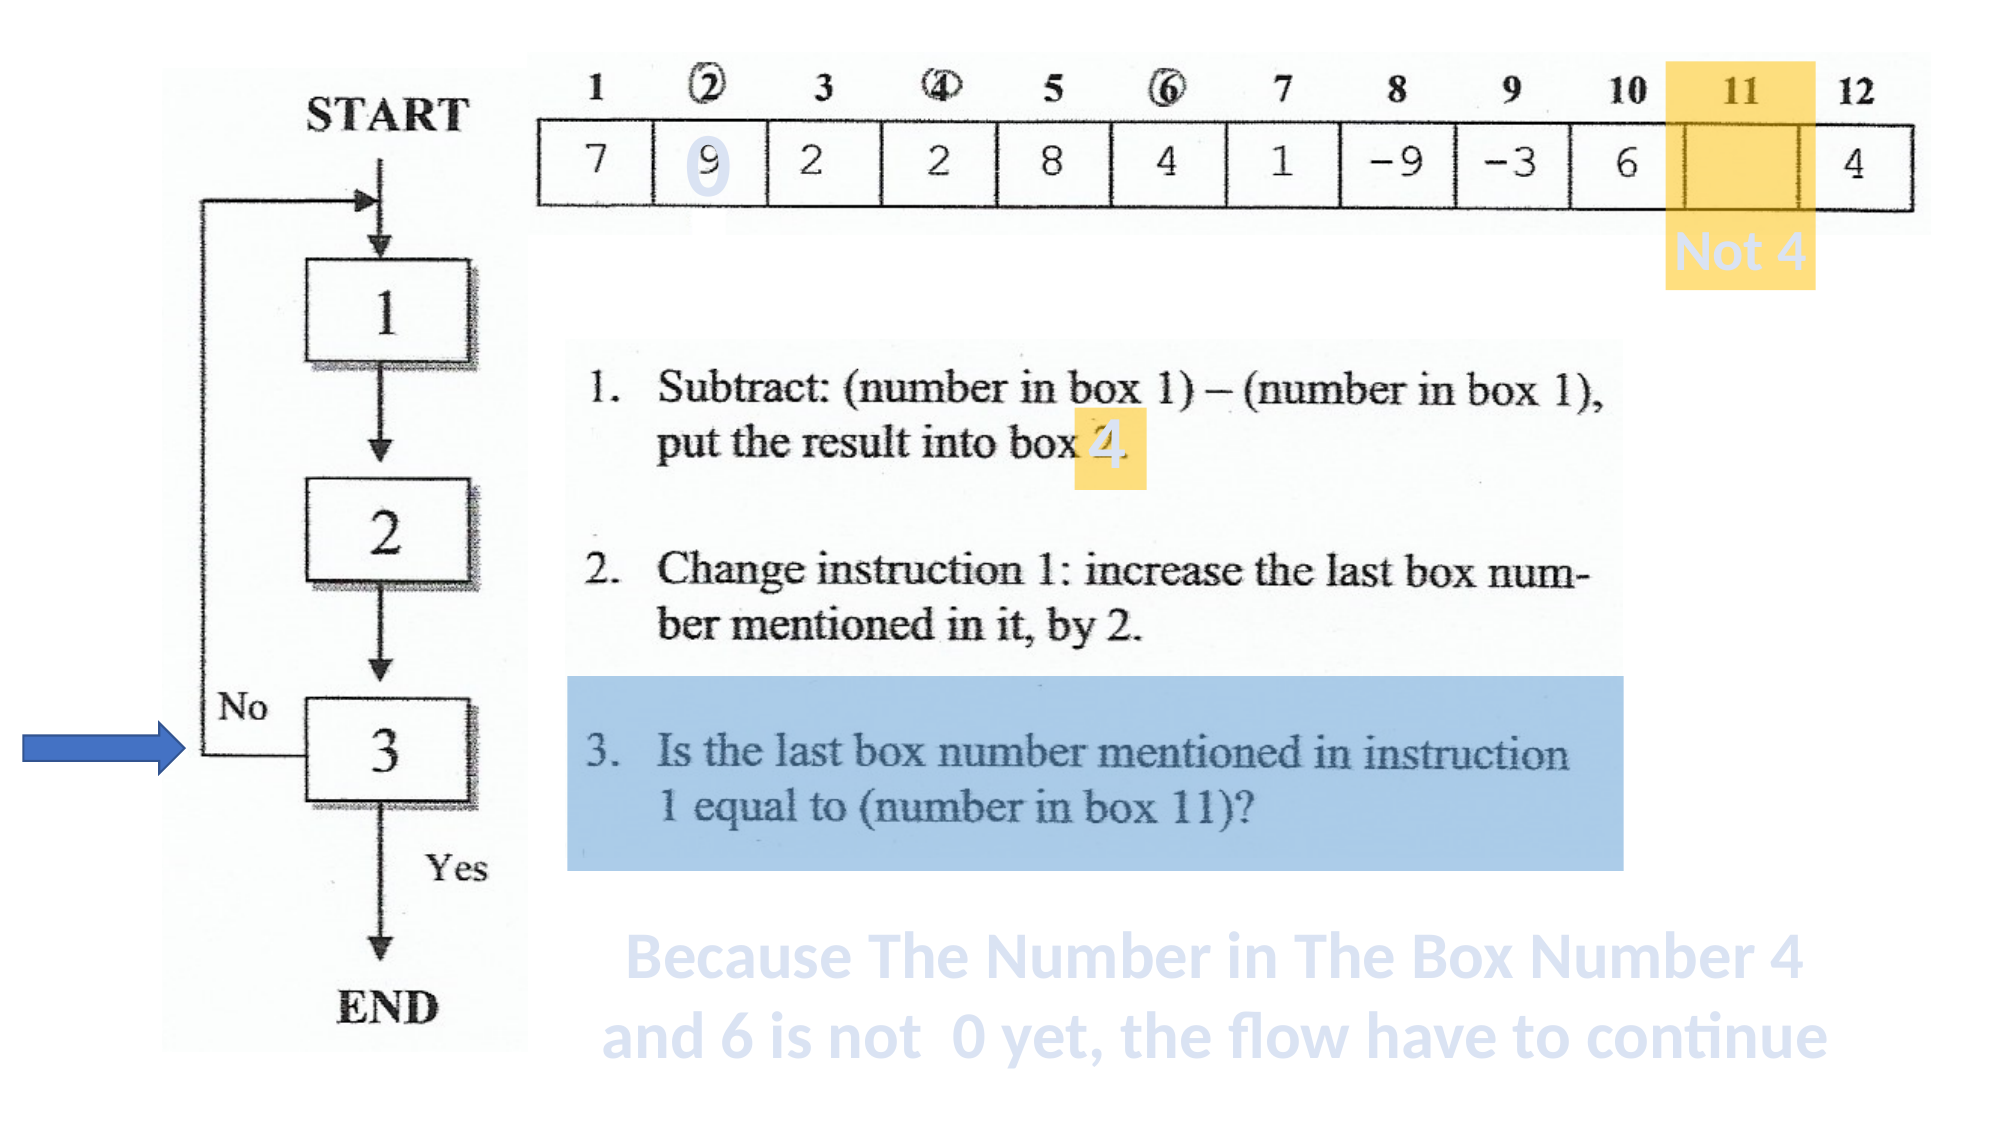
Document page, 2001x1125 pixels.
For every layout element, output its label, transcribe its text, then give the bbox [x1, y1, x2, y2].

text_box Not 4 [1606, 235, 1876, 290]
picture [162, 52, 1931, 1052]
picture [565, 339, 1623, 858]
text_box [567, 676, 1624, 871]
text_box Because The Number in The Box Number 4 and 6 is not 0 yet, the flow have to continue [565, 904, 1866, 1080]
text_box [22, 720, 162, 776]
